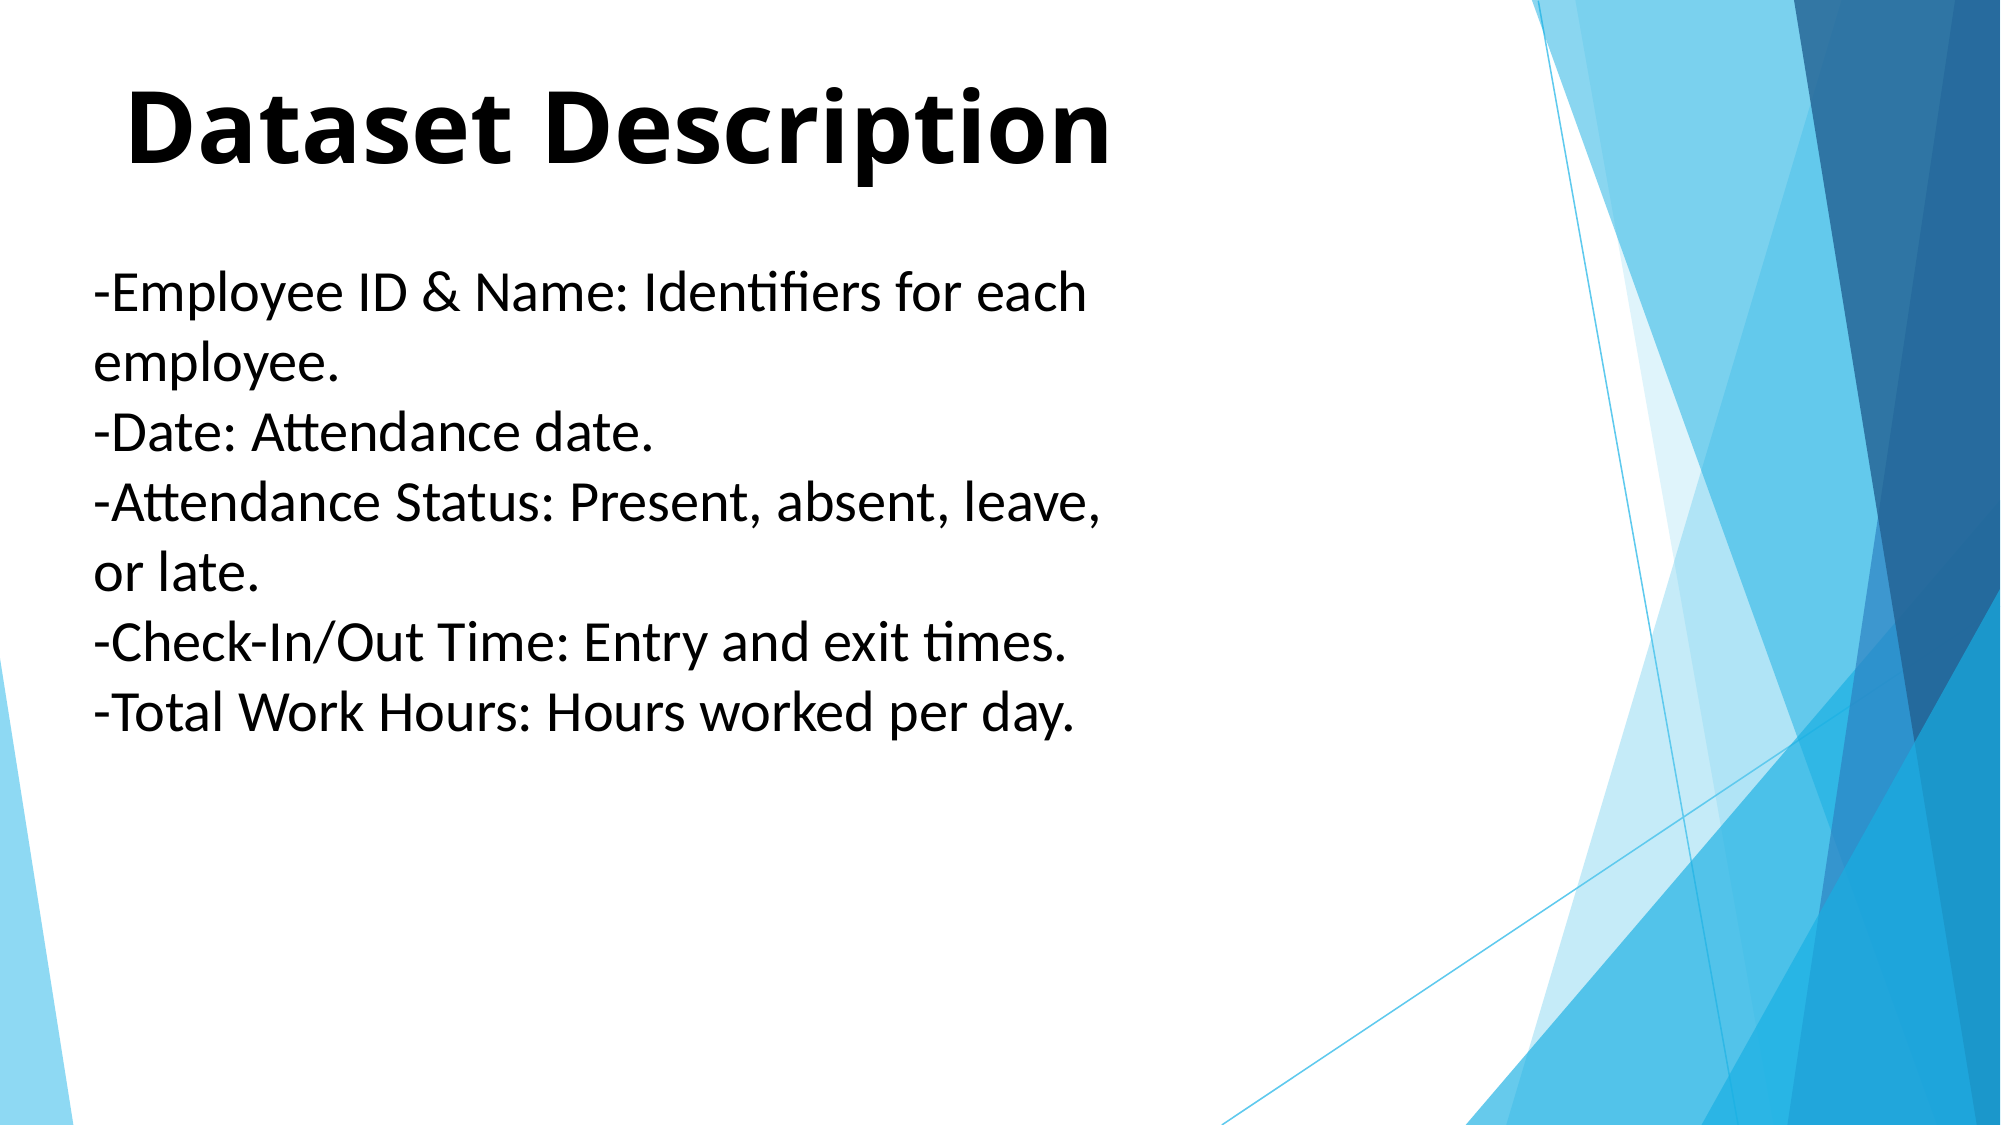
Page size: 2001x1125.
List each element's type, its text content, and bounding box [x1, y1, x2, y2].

text_box -Employee ID & Name: Identifiers for each employee. -Date: Attendance date. -Attendance Status: Present, absent, leave, or late. -Check-In/Out Time: Entry and exit times. -Total Work Hours: Hours worked per day. [78, 245, 1158, 751]
title Dataset Description [123, 63, 1877, 182]
